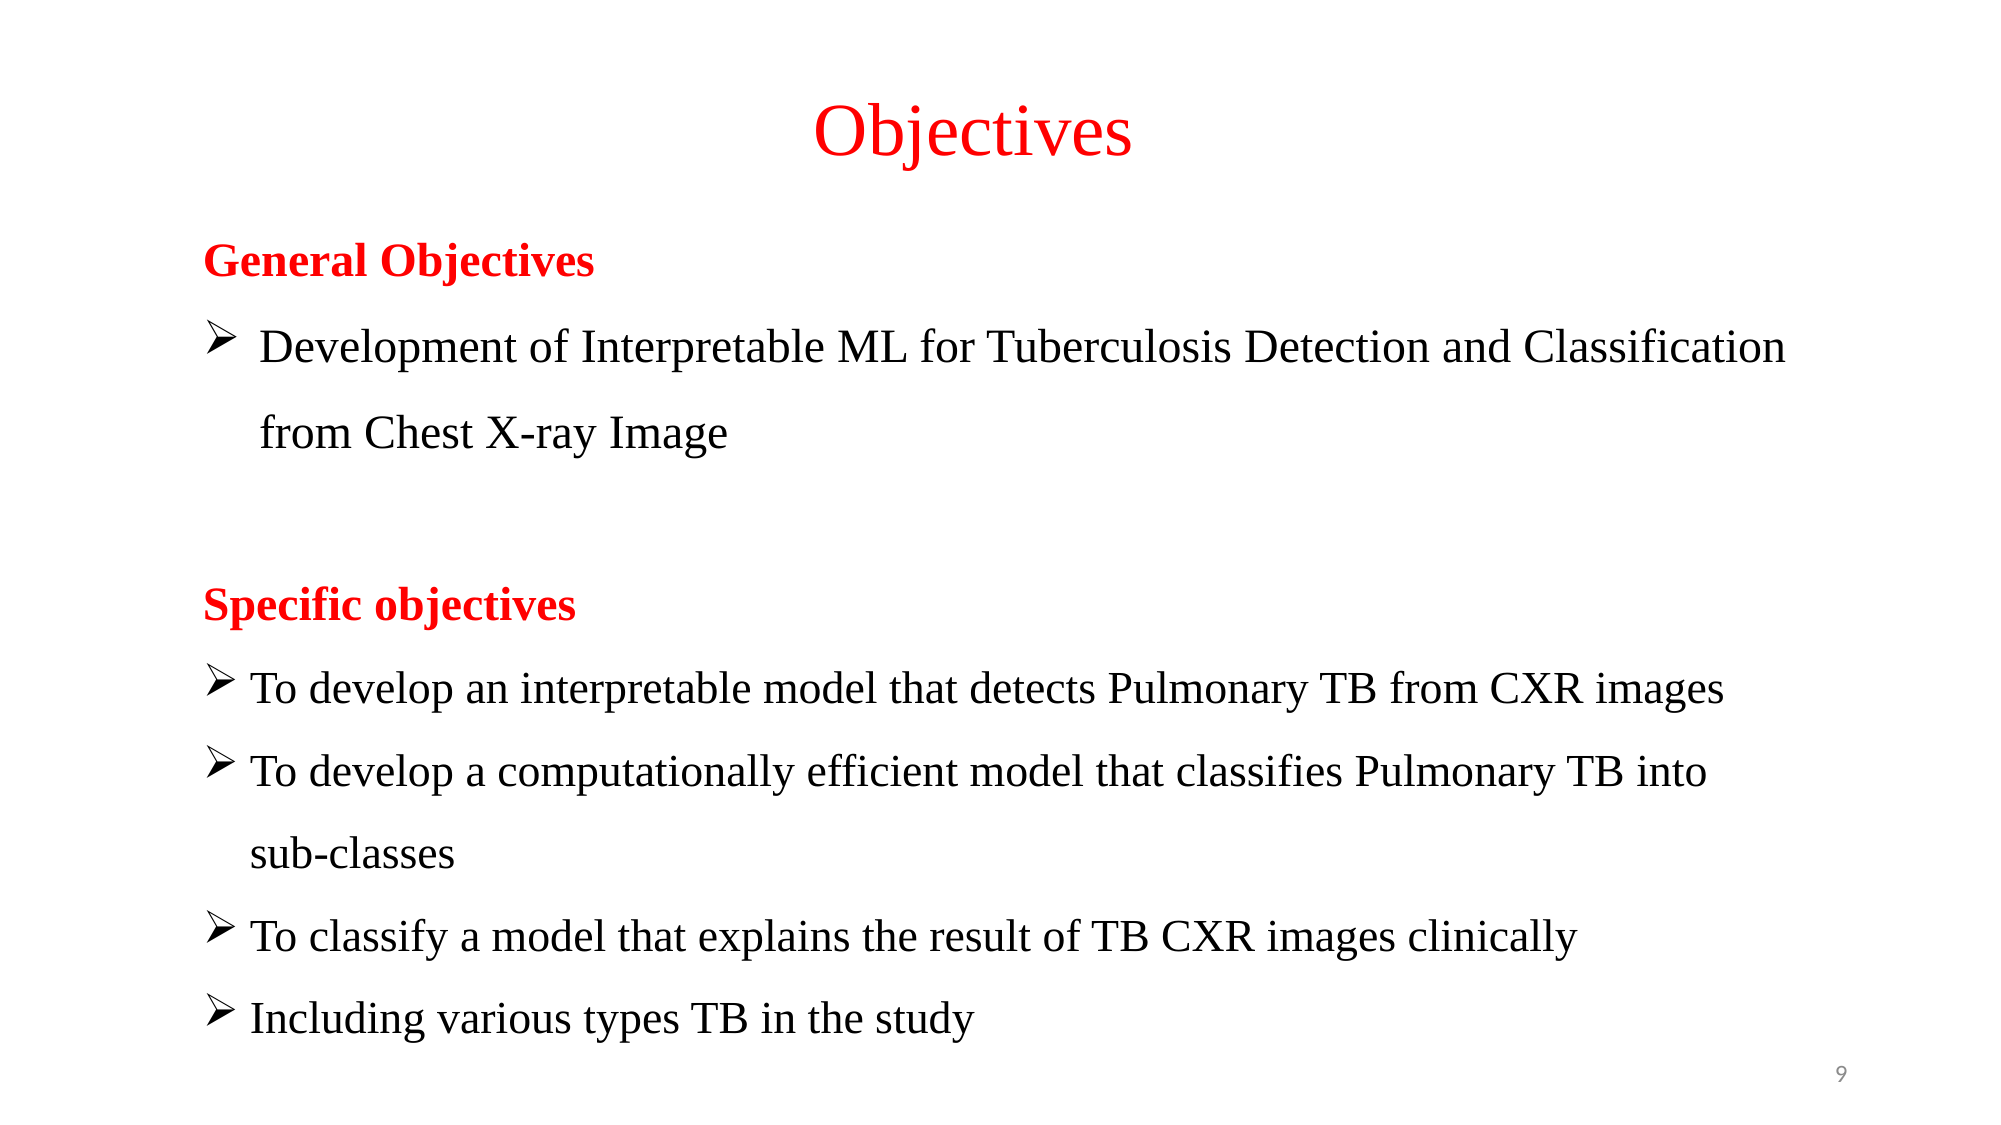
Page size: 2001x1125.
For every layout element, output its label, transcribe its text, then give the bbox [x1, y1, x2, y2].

text_box Objectives [210, 46, 1757, 199]
text_box General Objectives Development of Interpretable ML for Tuberculosis Detection and Classification from Chest X-ray Image Specific objectives To develop an interpretable model that detects Pulmonary TB from CXR images To develop a computationally efficient model that classifies Pulmonary TB into sub-classes To classify a model that explains the result of TB CXR images clinically Including various types TB in the study [187, 199, 1813, 1043]
slide_number 9 [1412, 1042, 1863, 1103]
